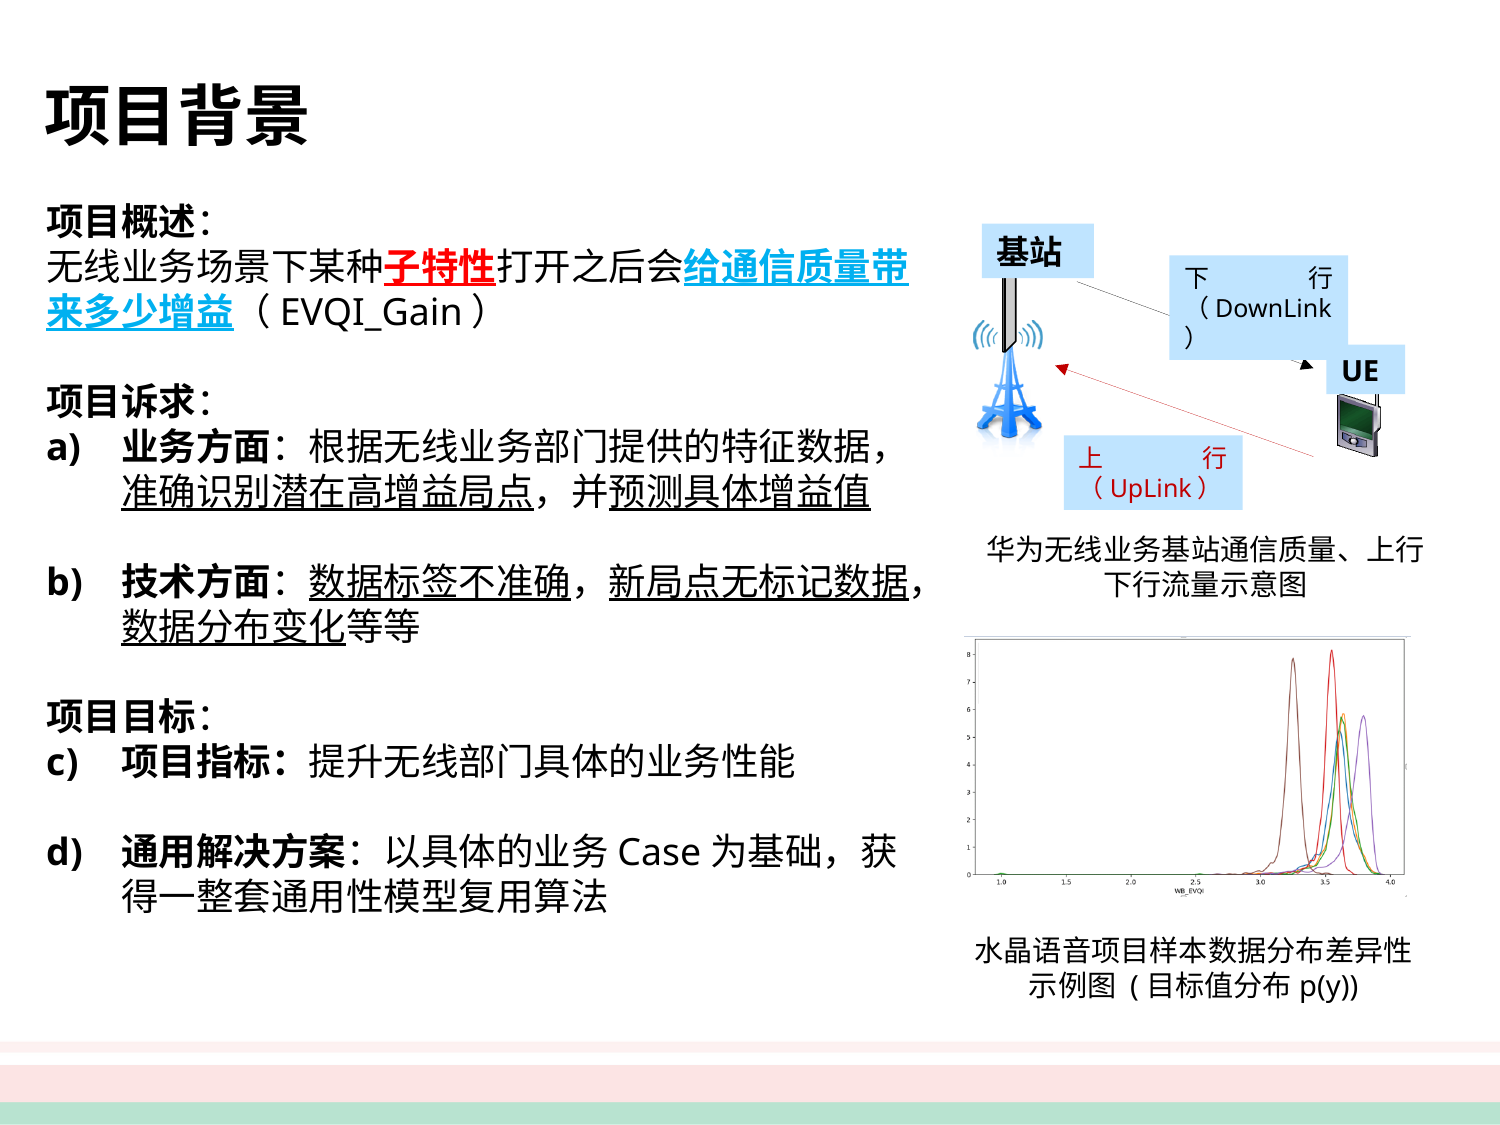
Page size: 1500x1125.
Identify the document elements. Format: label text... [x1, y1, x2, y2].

text_box 项目概述： 无线业务场景下某种子特性打开之后会给通信质量带来多少增益（EVQI_Gain） 项目诉求： 业务方面：根据无线业务部门提供的特征数据，准确识别潜在高增益局点，并预测具体增益值 技术方面：数据标签不准确，新局点无标记数据，数据分布变化等等 项目目标： 项目指标：提升无线部门具体的业务性能 通用解决方案：以具体的业务Case为基础，获得一整套通用性模型复用算法 [31, 190, 936, 926]
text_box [973, 223, 1406, 474]
text_box 华为无线业务基站通信质量、上行下行流量示意图 [968, 523, 1443, 609]
text_box 项目背景 [29, 66, 951, 161]
text_box 水晶语音项目样本数据分布差异性示例图 (目标值分布p(y)) [956, 924, 1432, 1010]
picture [0, 0, 1500, 1125]
